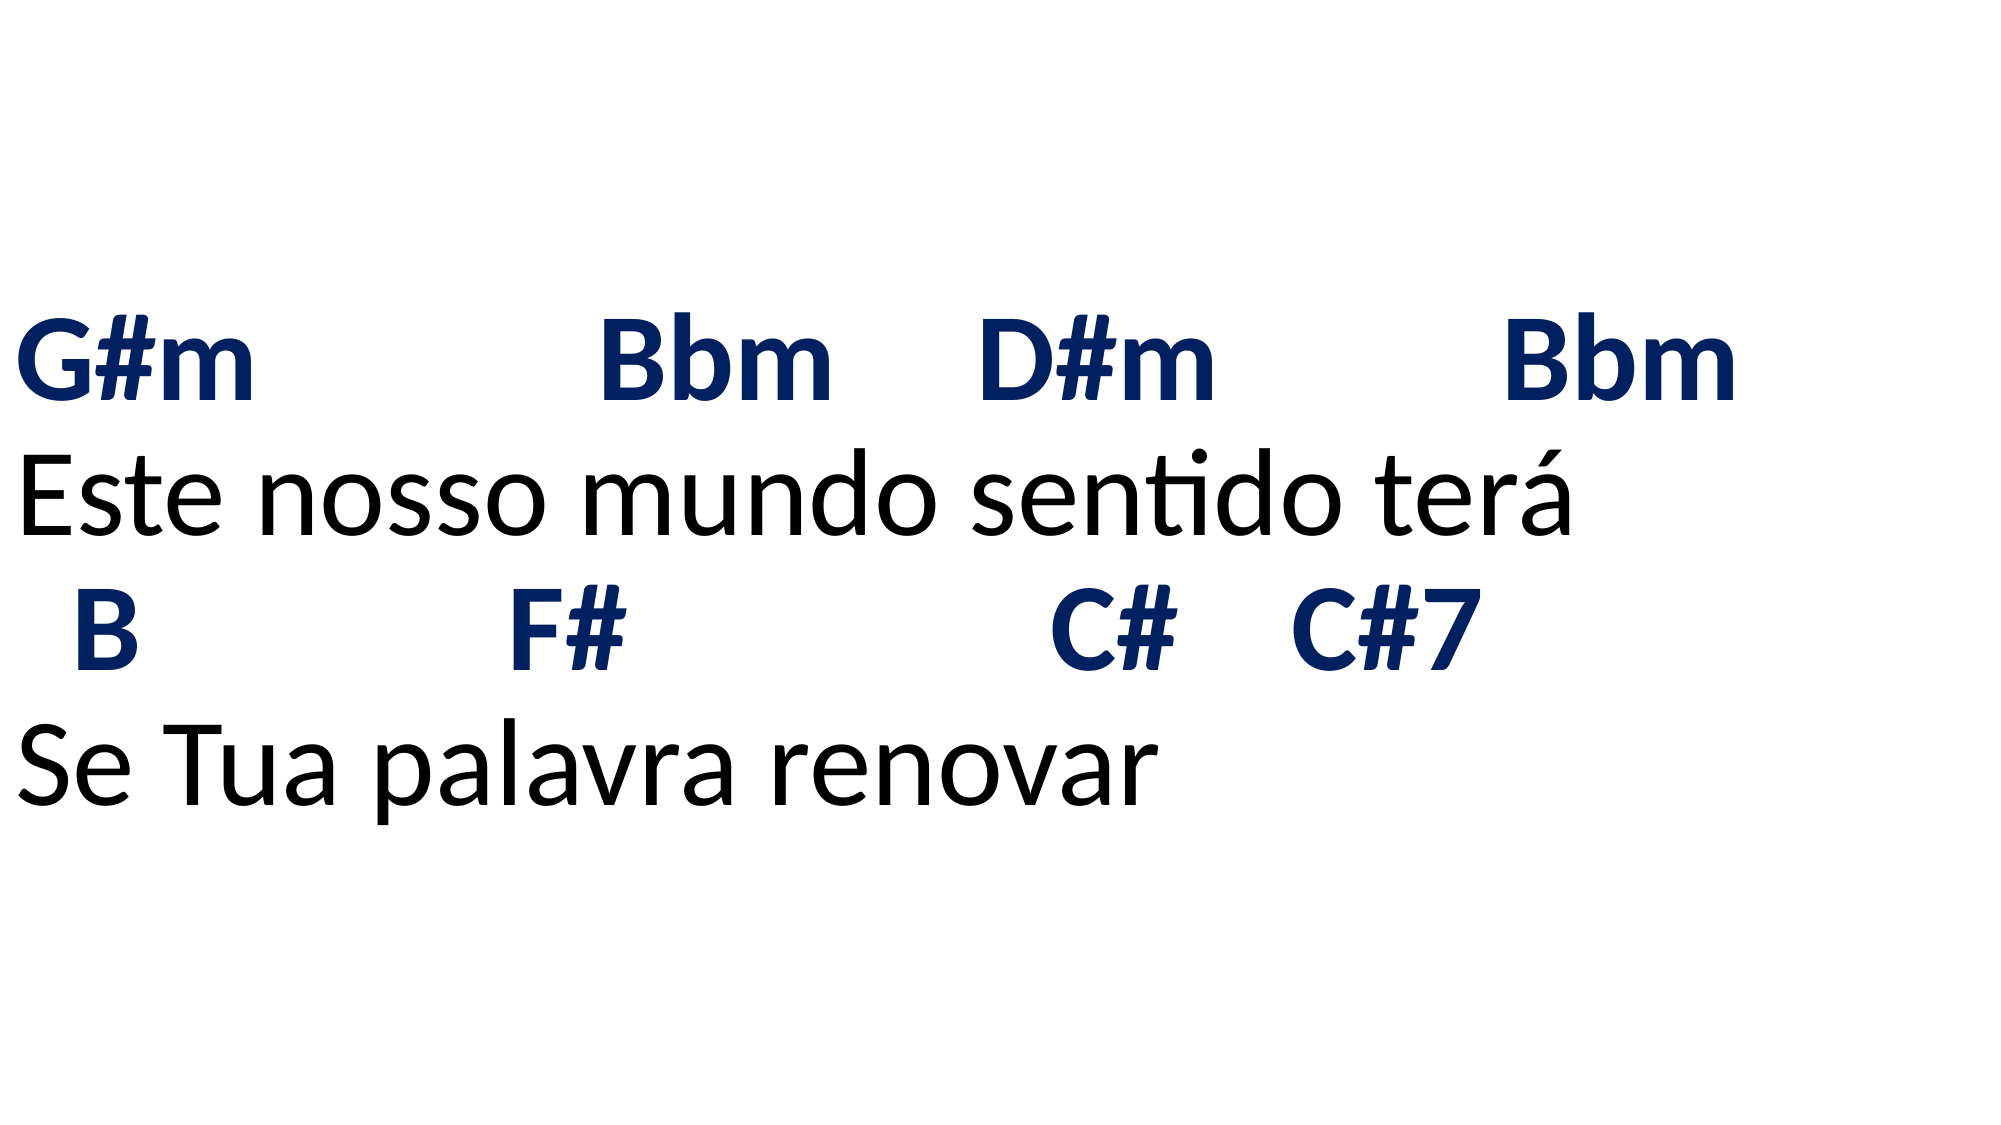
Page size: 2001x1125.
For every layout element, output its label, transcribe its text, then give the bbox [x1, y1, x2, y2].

title G#m Bbm D#m Bbm Este nosso mundo sentido terá B F# C# C#7 Se Tua palavra renovar [0, 0, 2000, 1125]
